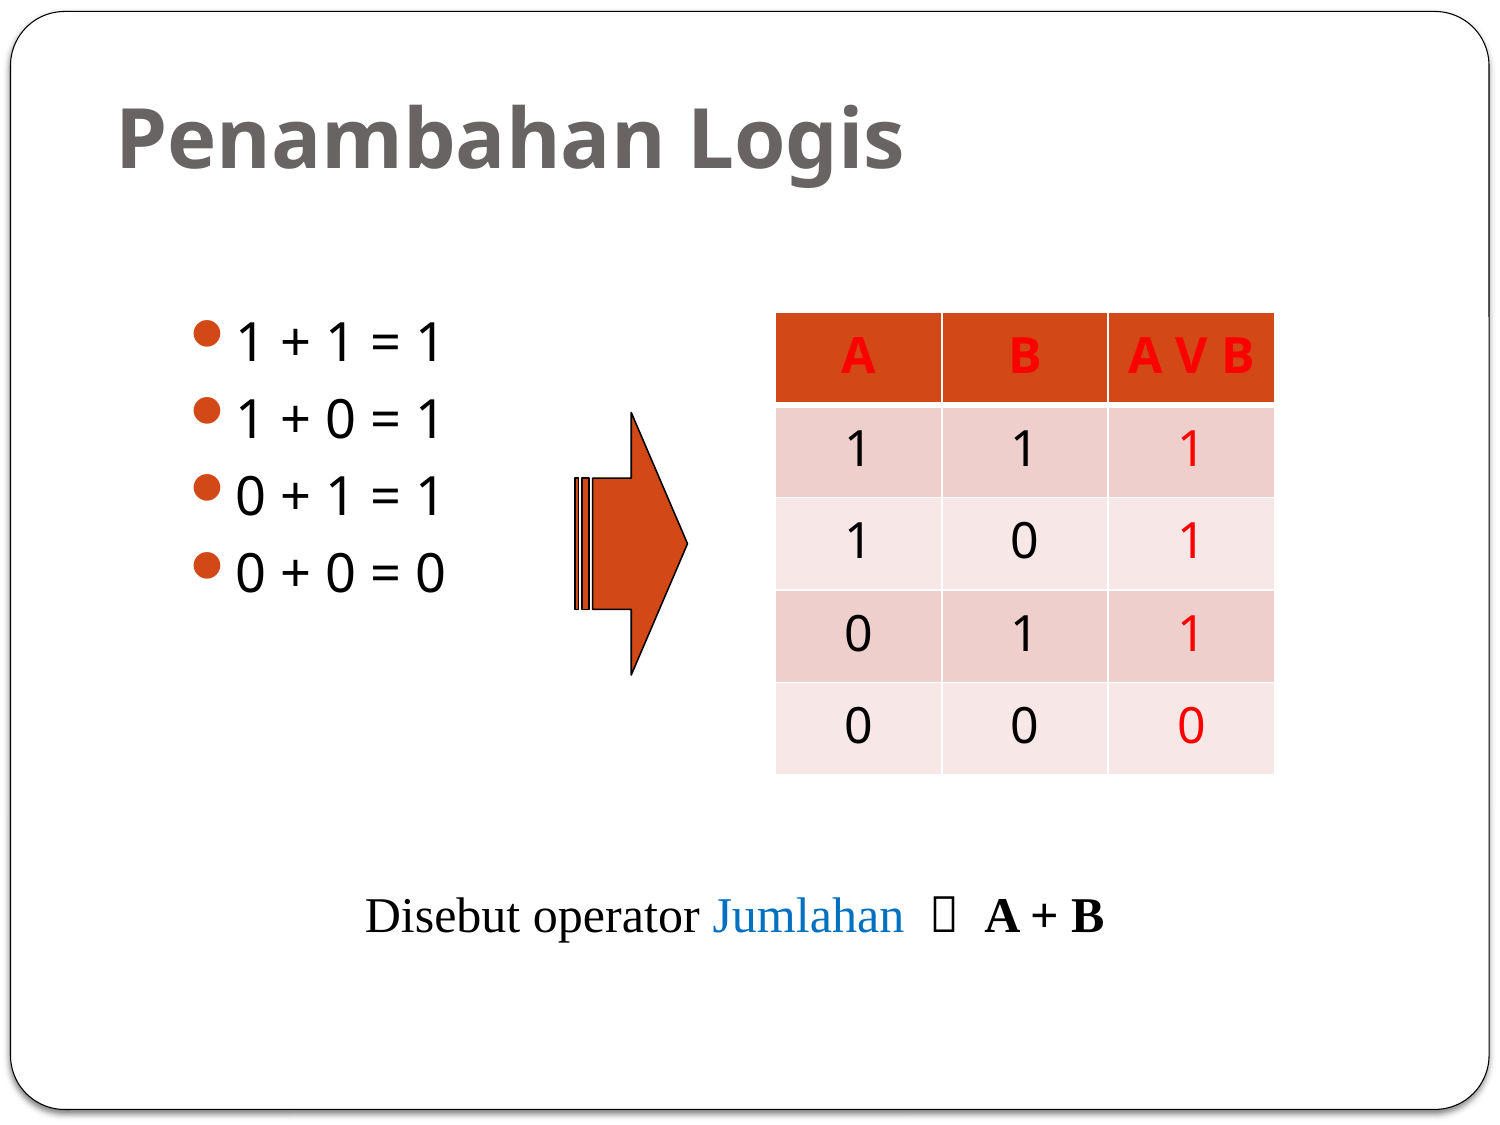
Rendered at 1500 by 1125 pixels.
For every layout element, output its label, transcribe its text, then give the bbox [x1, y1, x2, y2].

table_header A V B [1109, 313, 1274, 402]
table_cell 1 [776, 498, 941, 589]
list 1 + 1 = 1 1 + 0 = 1 0 + 1 = 1 0 + 0 = 0 [174, 299, 775, 1000]
table_cell 1 [943, 408, 1107, 497]
text_box Disebut operator Jumlahan  A + B [349, 874, 1188, 950]
table_cell 1 [776, 408, 941, 497]
table_cell 0 [776, 591, 941, 682]
table_cell 1 [1109, 591, 1274, 682]
text_box [592, 412, 688, 676]
table_cell 1 [943, 591, 1107, 682]
title Penambahan Logis [100, 37, 1438, 200]
table_cell 0 [1109, 683, 1274, 774]
table_cell 0 [943, 683, 1107, 774]
text_box [582, 478, 590, 610]
table_cell 0 [776, 683, 941, 774]
table_cell 0 [943, 498, 1107, 589]
table_header B [943, 313, 1107, 402]
table_cell 1 [1109, 408, 1274, 497]
text_box [575, 478, 579, 610]
table_header A [776, 313, 941, 402]
table_cell 1 [1109, 498, 1274, 589]
